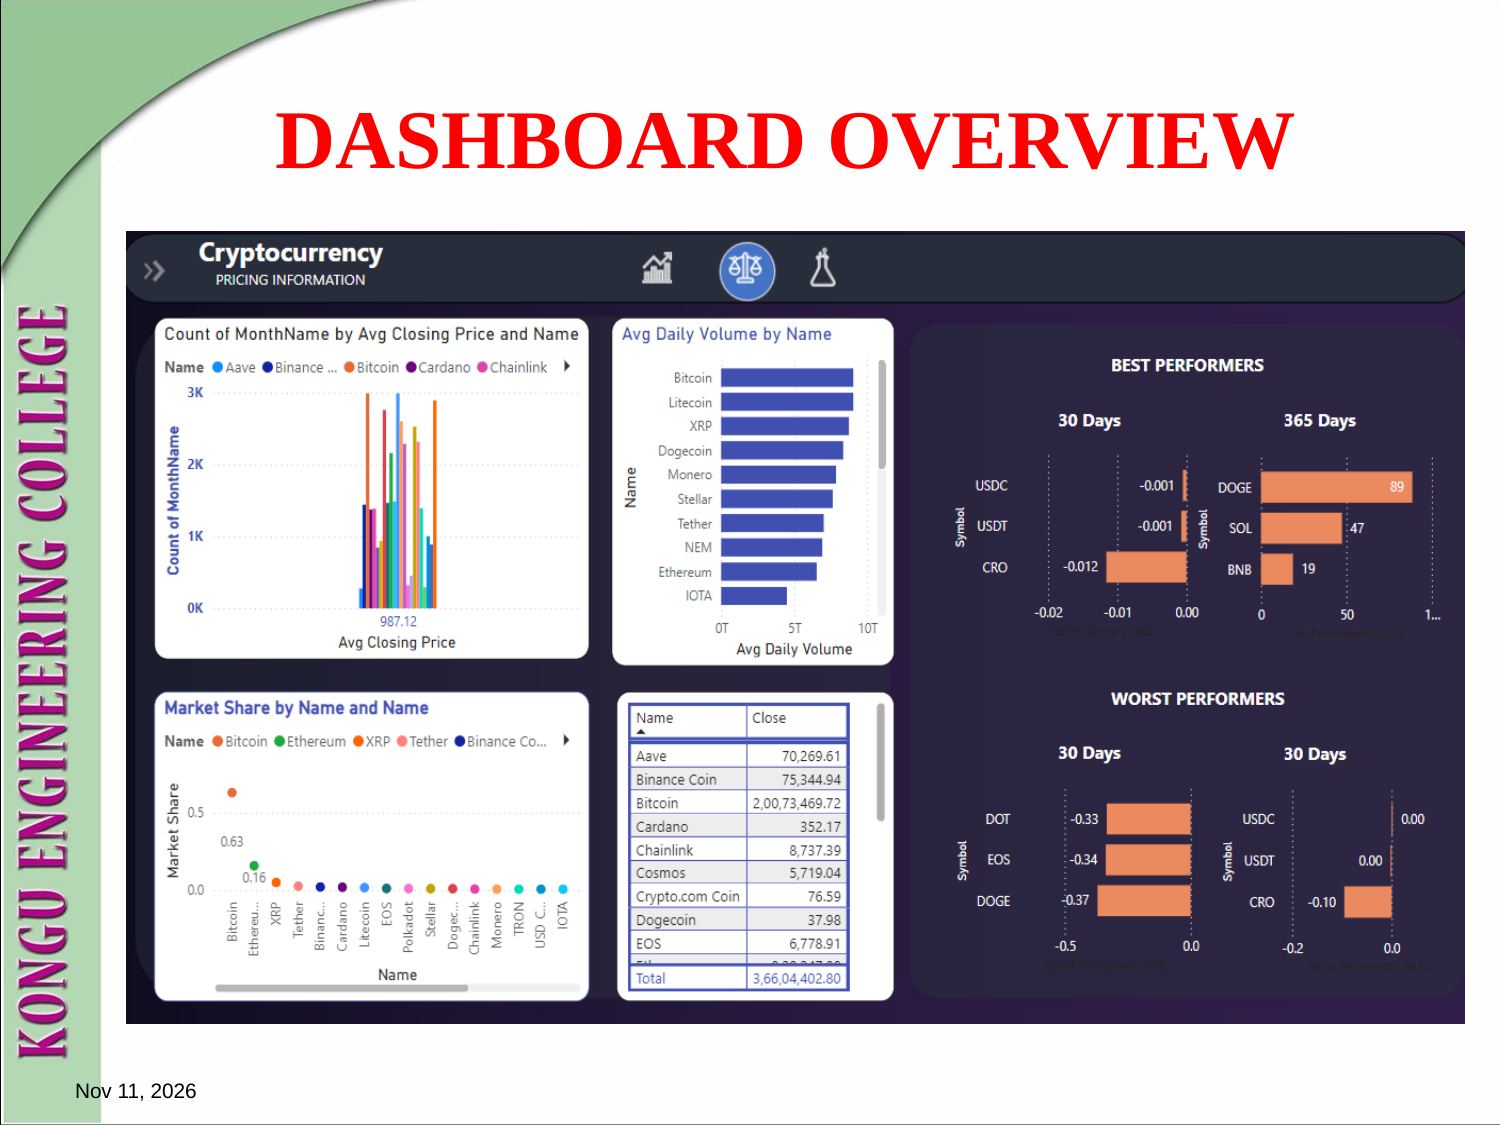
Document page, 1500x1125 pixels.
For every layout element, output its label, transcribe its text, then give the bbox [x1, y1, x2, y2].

picture [0, 0, 1500, 1125]
slide_number 15-Nov-24 [75, 1042, 425, 1103]
text_box DASHBOARD OVERVIEW [230, 78, 1360, 193]
